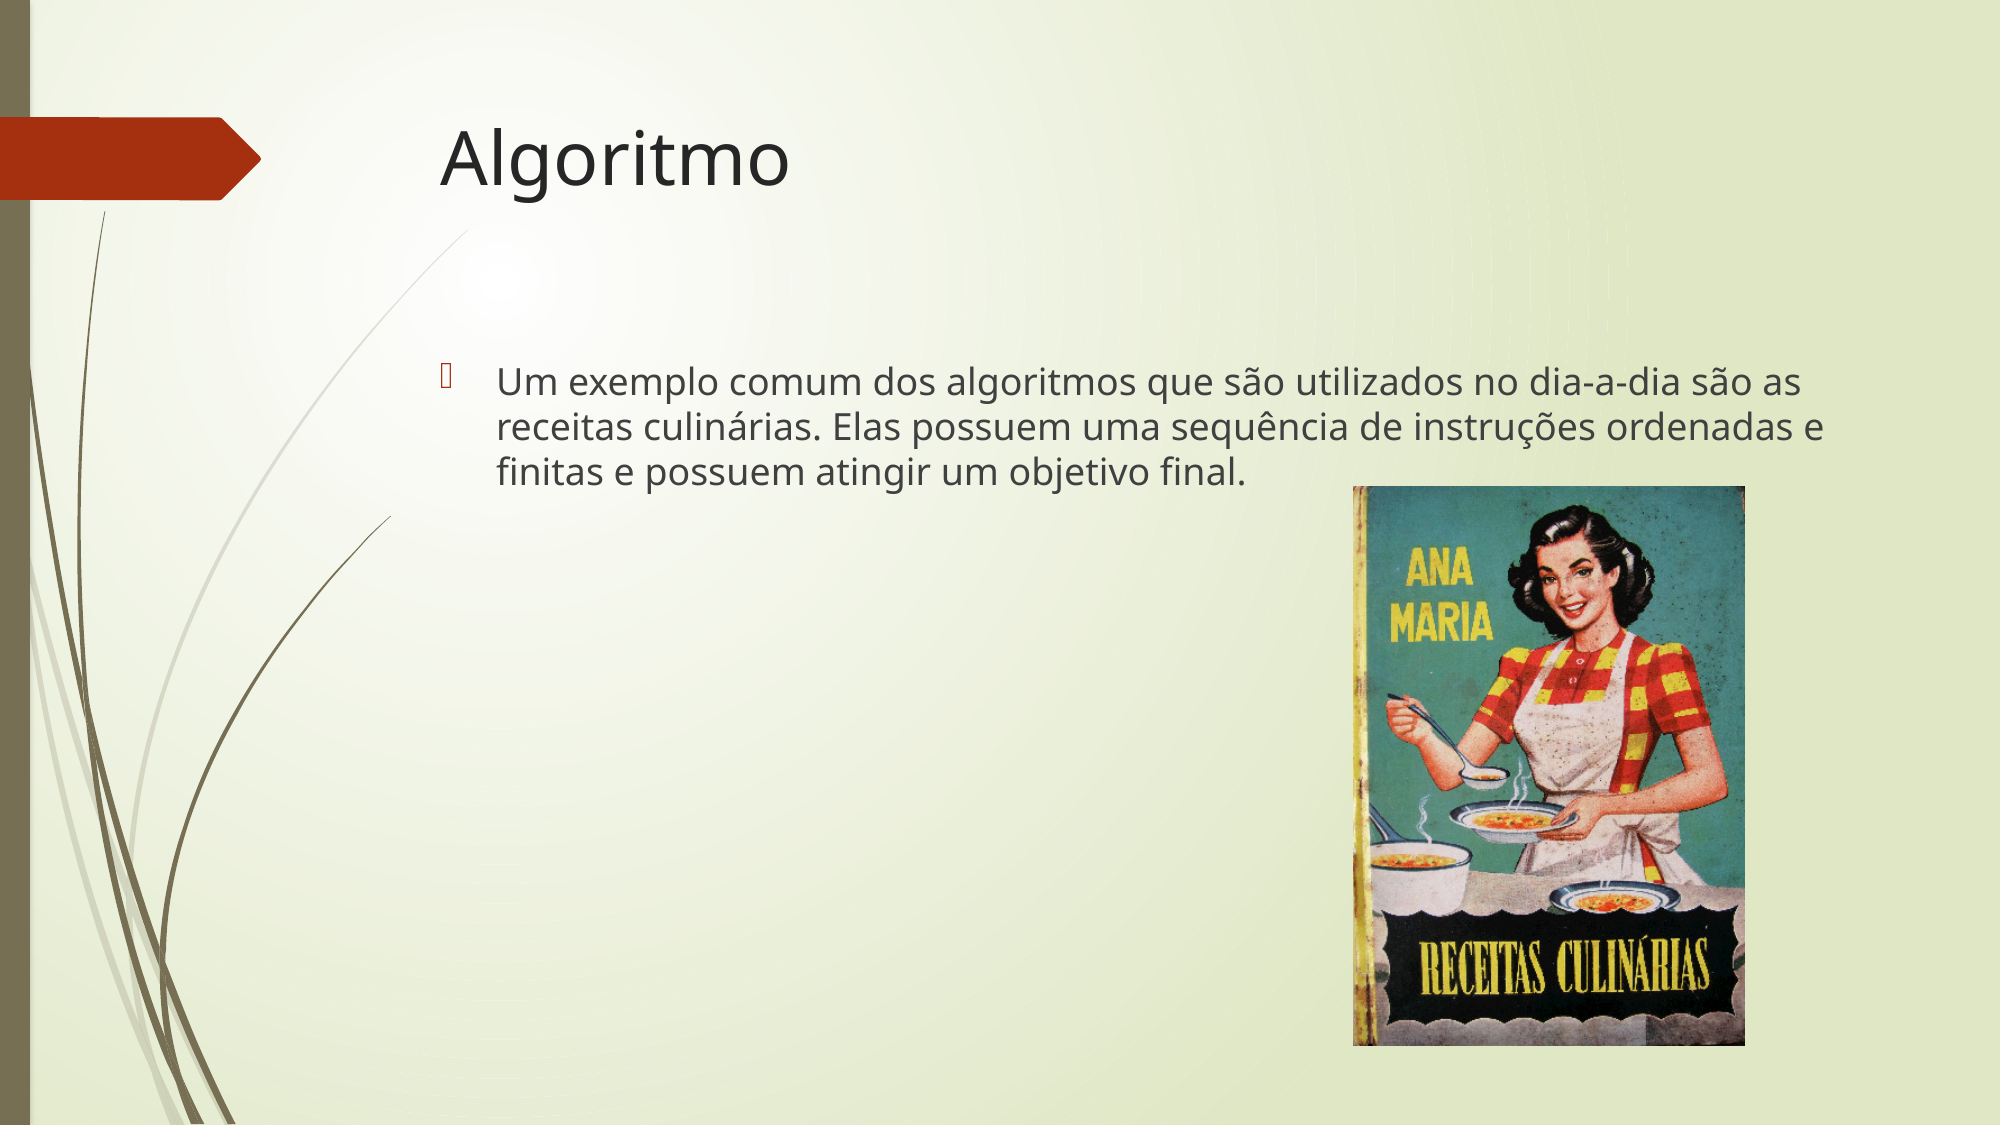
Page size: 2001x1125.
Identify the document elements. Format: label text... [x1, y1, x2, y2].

title Algoritmo [425, 102, 1888, 313]
list Um exemplo comum dos algoritmos que são utilizados no dia-a-dia são as receitas culinárias. Elas possuem uma sequência de instruções ordenadas e finitas e possuem atingir um objetivo final. [424, 350, 1888, 970]
picture [1352, 486, 1745, 1046]
